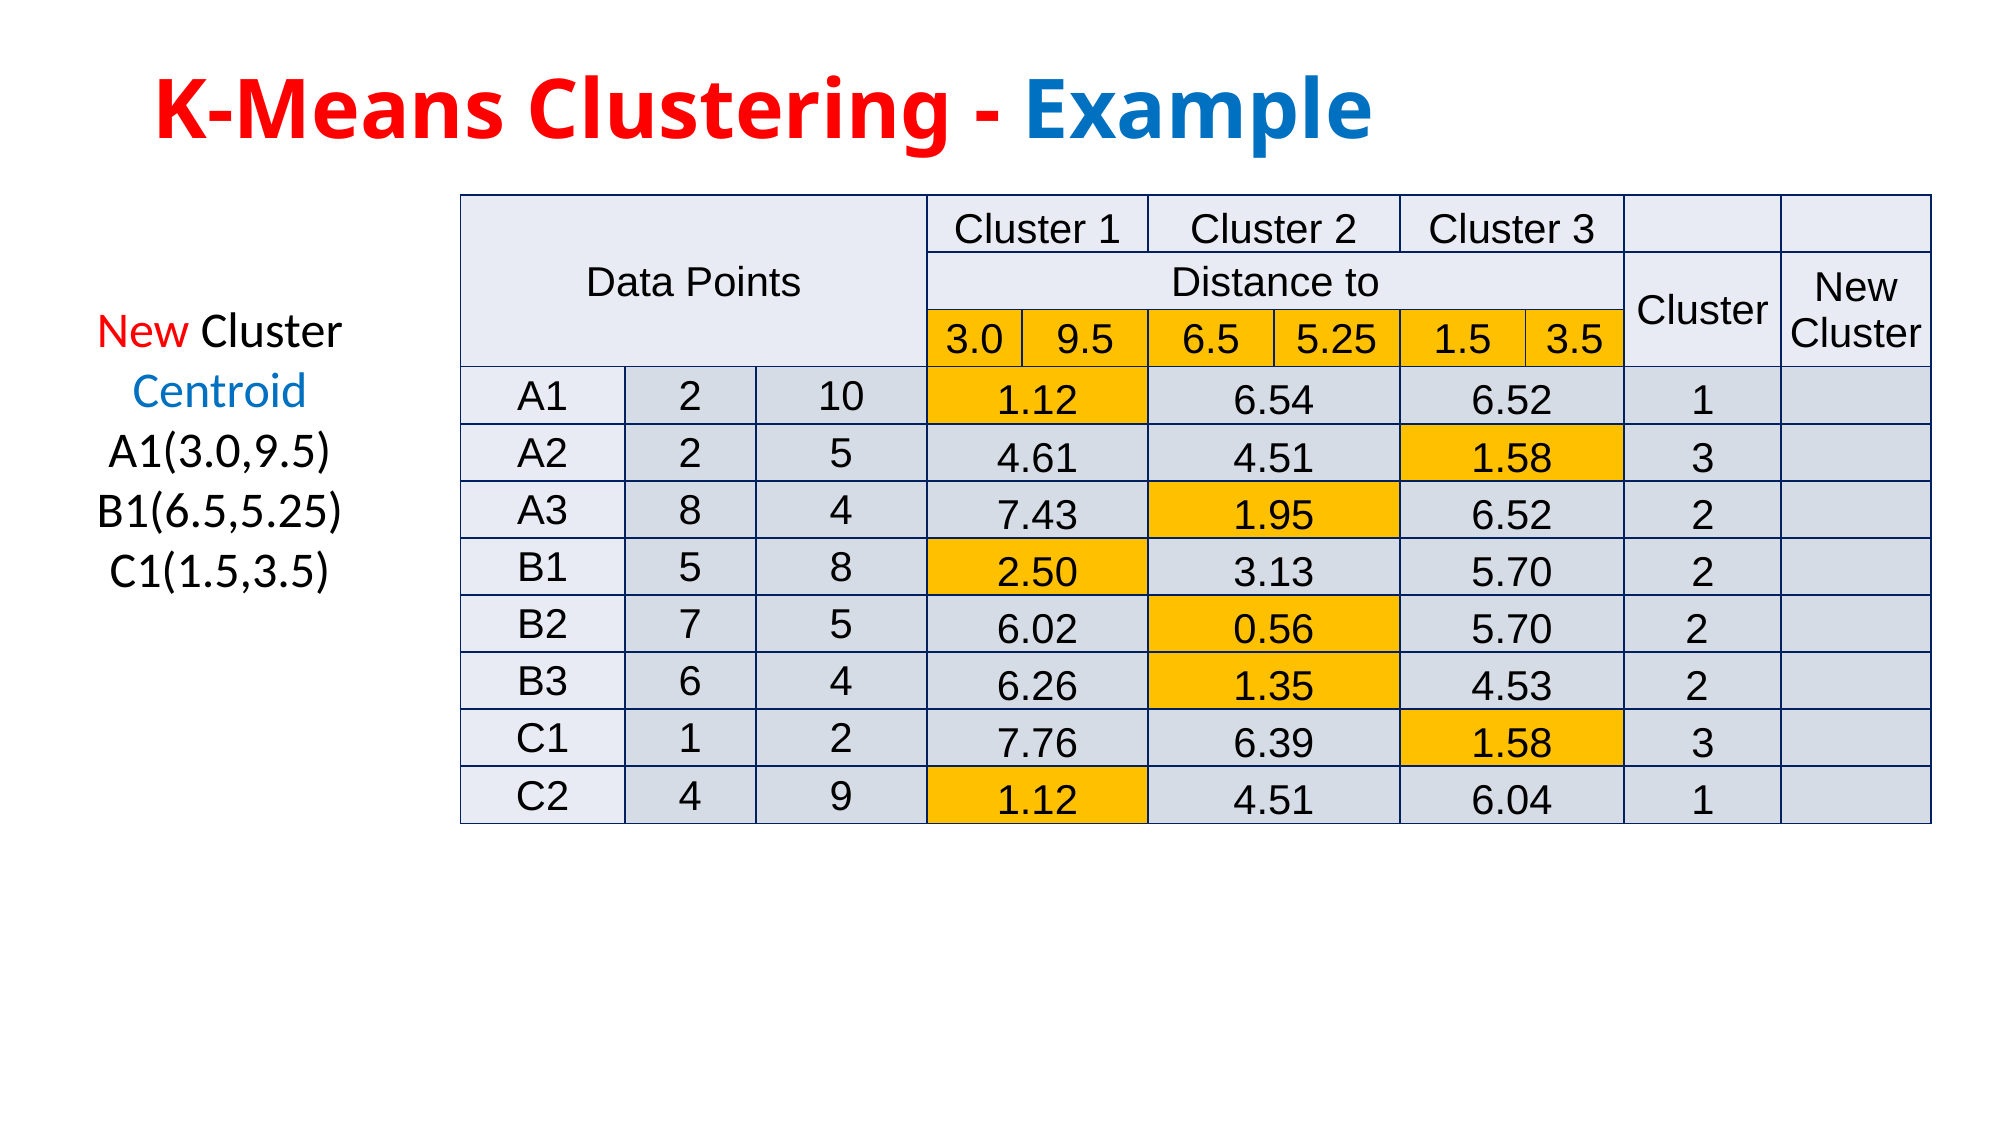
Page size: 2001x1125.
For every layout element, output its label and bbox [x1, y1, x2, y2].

table_cell [1023, 310, 1147, 366]
table_cell [928, 767, 1147, 823]
table_cell [928, 710, 1147, 765]
table_cell [626, 539, 755, 594]
table_cell [1782, 653, 1930, 708]
table_cell [1401, 653, 1623, 708]
table_cell [626, 653, 755, 708]
table_cell [461, 596, 624, 651]
table_cell [1401, 425, 1623, 480]
table_cell [1782, 367, 1930, 423]
table_cell [626, 367, 755, 423]
table_cell [1149, 596, 1399, 651]
table_cell [1401, 710, 1623, 765]
table_cell [928, 253, 1623, 309]
table_cell [1625, 425, 1780, 480]
table_cell [757, 367, 926, 423]
table_cell [1782, 710, 1930, 765]
table_header [928, 196, 1147, 251]
table_cell [1625, 367, 1780, 423]
table_cell [1149, 653, 1399, 708]
table_header [1625, 196, 1780, 251]
table_cell [626, 425, 755, 480]
table_header [461, 196, 926, 366]
table_cell [1275, 310, 1399, 366]
table_cell [1149, 310, 1273, 366]
table_cell [1782, 253, 1930, 366]
text_box [68, 289, 372, 725]
table_cell [928, 482, 1147, 537]
table_header [1782, 196, 1930, 251]
table_cell [1401, 310, 1525, 366]
table_cell [928, 425, 1147, 480]
table_cell [928, 596, 1147, 651]
table_cell [1625, 253, 1780, 366]
table_cell [1625, 710, 1780, 765]
table_cell [1149, 539, 1399, 594]
table_cell [928, 653, 1147, 708]
table_cell [461, 767, 624, 823]
table_cell [1149, 767, 1399, 823]
table_cell [757, 482, 926, 537]
table_cell [461, 425, 624, 480]
table_cell [1401, 367, 1623, 423]
table_cell [626, 710, 755, 765]
table_cell [461, 482, 624, 537]
table_cell [1625, 596, 1780, 651]
table_cell [1149, 425, 1399, 480]
table_cell [757, 425, 926, 480]
table_cell [461, 710, 624, 765]
table_cell [757, 653, 926, 708]
table_cell [1149, 367, 1399, 423]
table_cell [1782, 482, 1930, 537]
table_cell [1401, 596, 1623, 651]
table_cell [1526, 310, 1623, 366]
table_cell [1401, 767, 1623, 823]
table_cell [1401, 539, 1623, 594]
table_cell [1625, 539, 1780, 594]
table_cell [1782, 767, 1930, 823]
table_cell [1782, 539, 1930, 594]
table_cell [626, 767, 755, 823]
table_cell [928, 310, 1021, 366]
title [137, 59, 1863, 165]
table_cell [928, 367, 1147, 423]
table_cell [928, 539, 1147, 594]
table_cell [461, 367, 624, 423]
table_cell [757, 767, 926, 823]
table_cell [461, 539, 624, 594]
table_cell [626, 596, 755, 651]
table_cell [757, 596, 926, 651]
table_cell [1625, 767, 1780, 823]
table_cell [1782, 596, 1930, 651]
table_cell [626, 482, 755, 537]
table_header [1401, 196, 1623, 251]
table_cell [1401, 482, 1623, 537]
table_cell [1625, 482, 1780, 537]
table_cell [1149, 710, 1399, 765]
table_cell [1782, 425, 1930, 480]
table_cell [1625, 653, 1780, 708]
table_cell [1149, 482, 1399, 537]
table_header [1149, 196, 1399, 251]
table_cell [757, 539, 926, 594]
table_cell [461, 653, 624, 708]
table_cell [757, 710, 926, 765]
